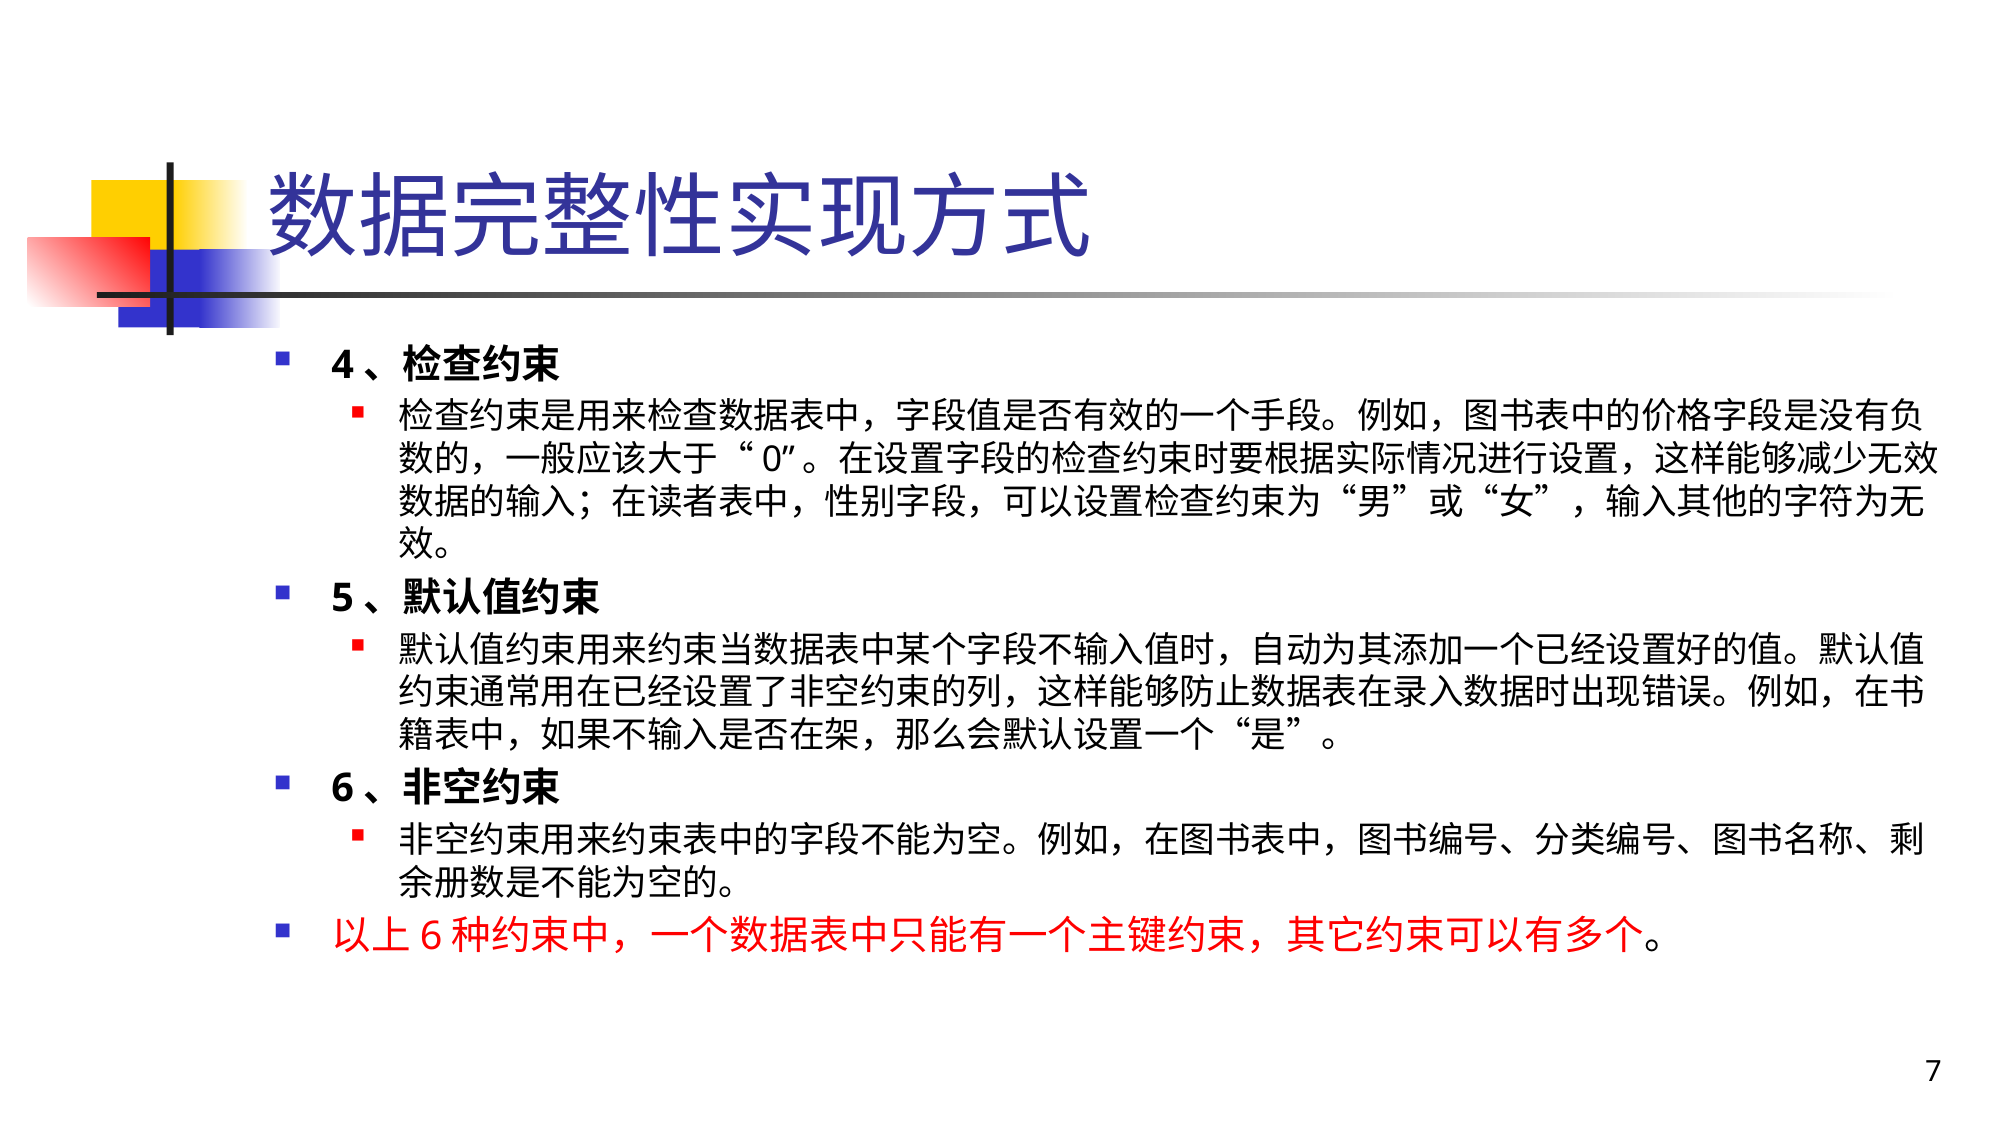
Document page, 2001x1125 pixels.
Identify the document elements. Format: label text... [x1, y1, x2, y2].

slide_number 7 [1540, 1024, 1957, 1100]
list 4、检查约束 检查约束是用来检查数据表中，字段值是否有效的一个手段。例如，图书表中的价格字段是没有负数的，一般应该大于“0”。在设置字段的检查约束时要根据实际情况进行设置，这样能够减少无效数据的输入；在读者表中，性别字段，可以设置检查约束为“男”或“女”，输入其他的字符为无效。 5、默认值约束 默认值约束用来约束当数据表中某个字段不输入值时，自动为其添加一个已经设置好的值。默认值约束通常用在已经设置了非空约束的列，这样能够防止数据表在录入数据时出现错误。例如，在书籍表中，如果不输入是否在架，那么会默认设置一个“是”。 6、非空约束 非空约束用来约束表中的字段不能为空。例如，在图书表中，图书编号、分类编号、图书名称、剩余册数是不能为空的。 以上6种约束中，一个数据表中只能有一个主键约束，其它约束可以有多个。 [258, 331, 1959, 970]
title 数据完整性实现方式 [251, 35, 1957, 275]
